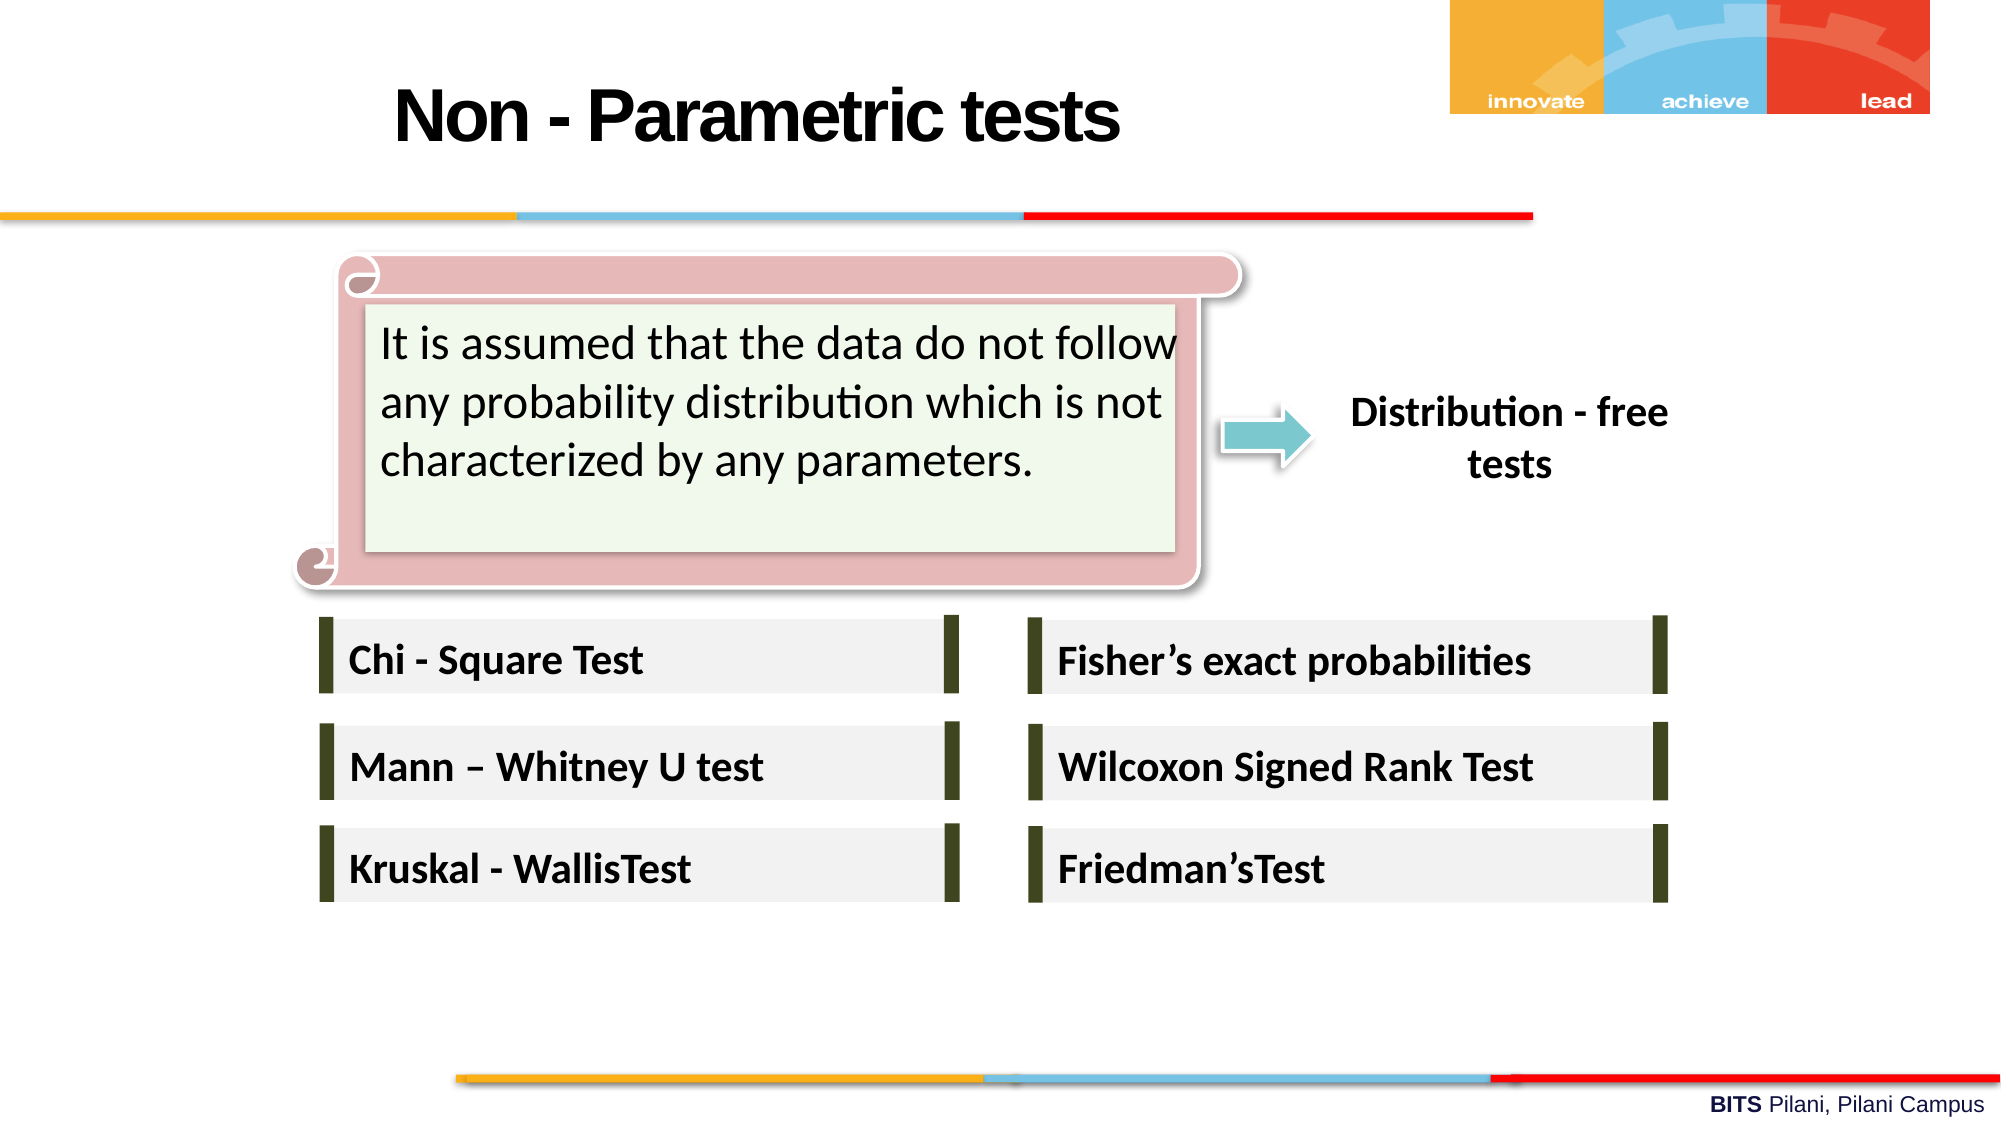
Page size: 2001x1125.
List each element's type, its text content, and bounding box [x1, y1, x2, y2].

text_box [1027, 615, 1668, 695]
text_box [318, 614, 960, 694]
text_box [1028, 823, 1669, 903]
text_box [319, 823, 960, 903]
text_box [1245, 402, 1313, 469]
list Non - Parametric tests [66, 24, 1450, 213]
text_box Distribution - free tests [1313, 376, 1706, 495]
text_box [1028, 721, 1669, 801]
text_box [294, 253, 1241, 588]
picture [1449, 0, 1930, 114]
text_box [319, 720, 960, 800]
